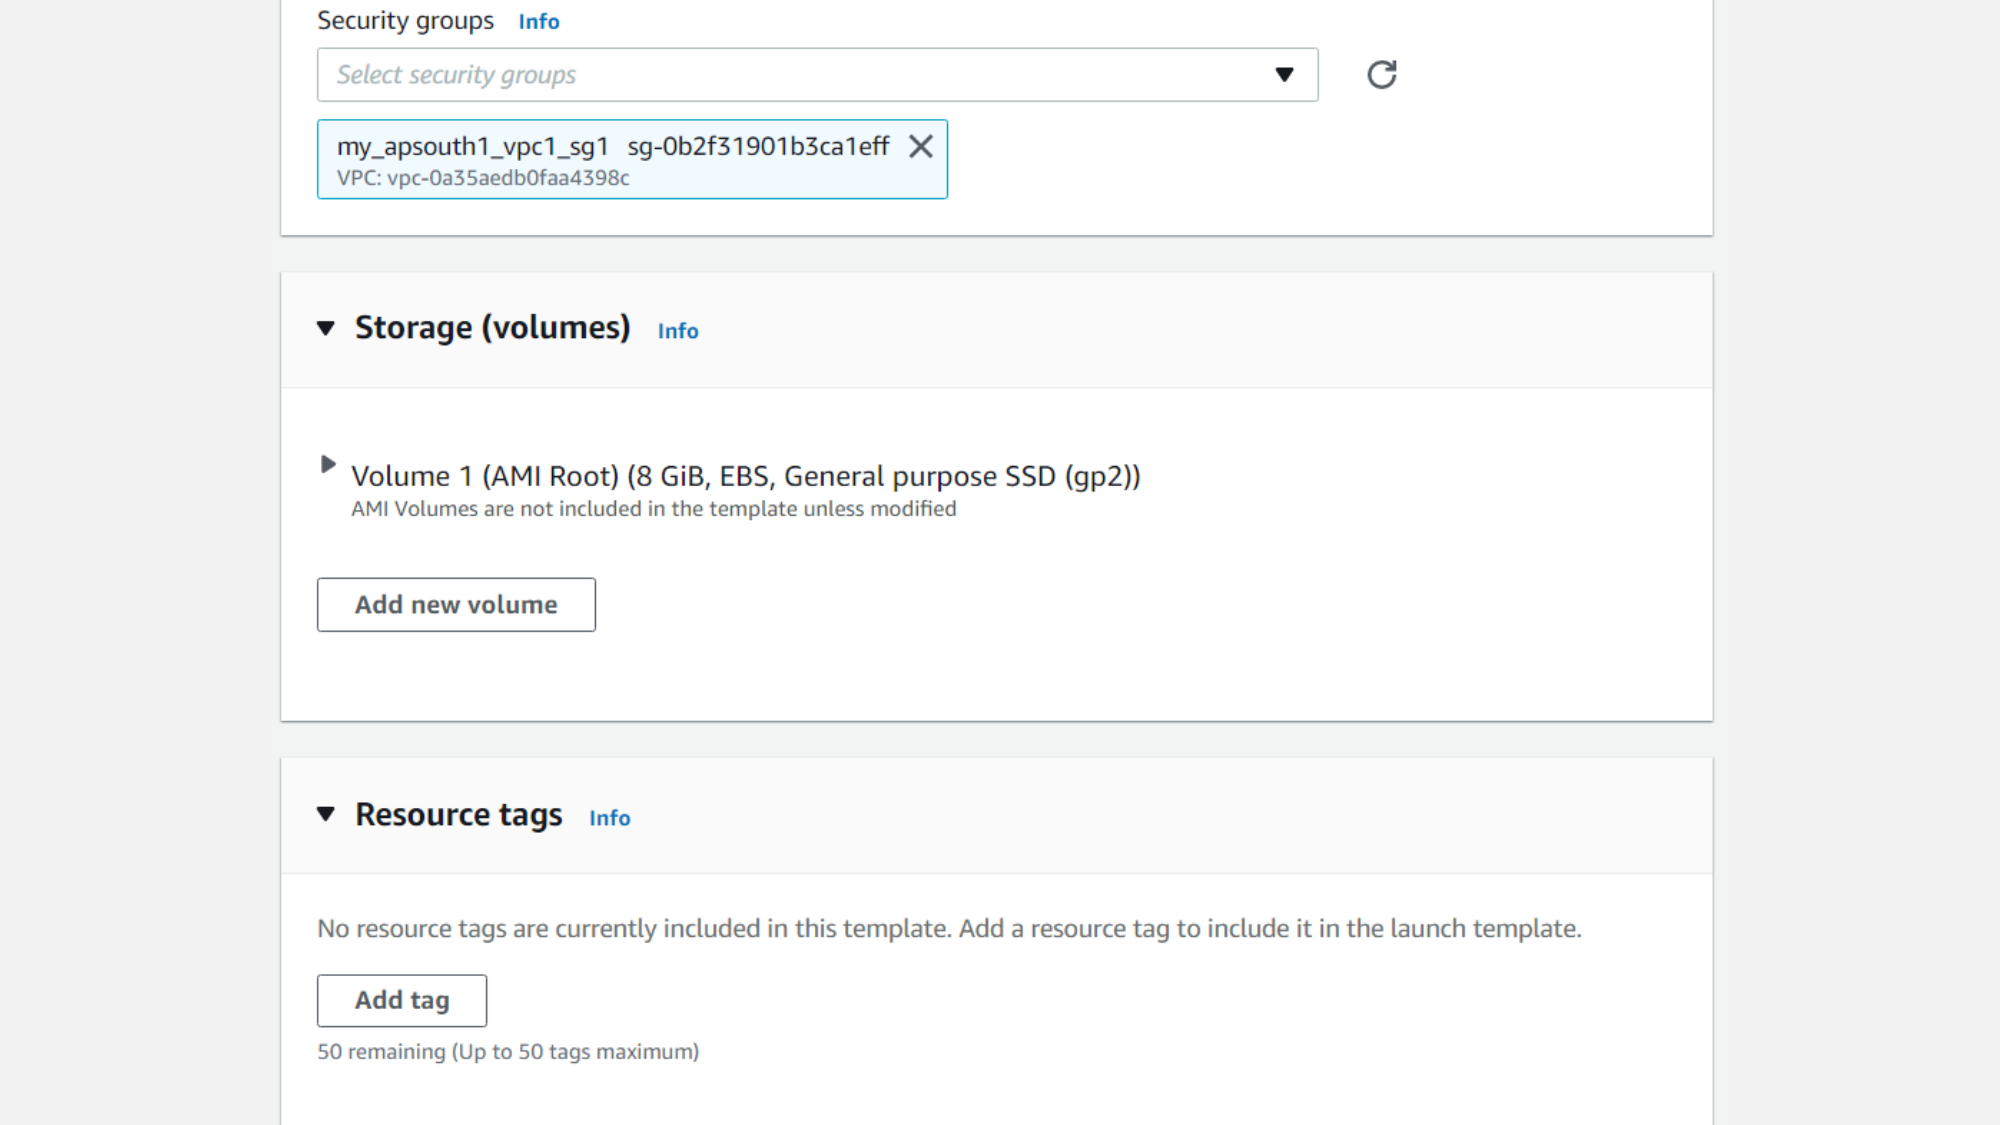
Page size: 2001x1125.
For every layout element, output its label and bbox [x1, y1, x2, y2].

picture [270, 0, 1730, 1125]
